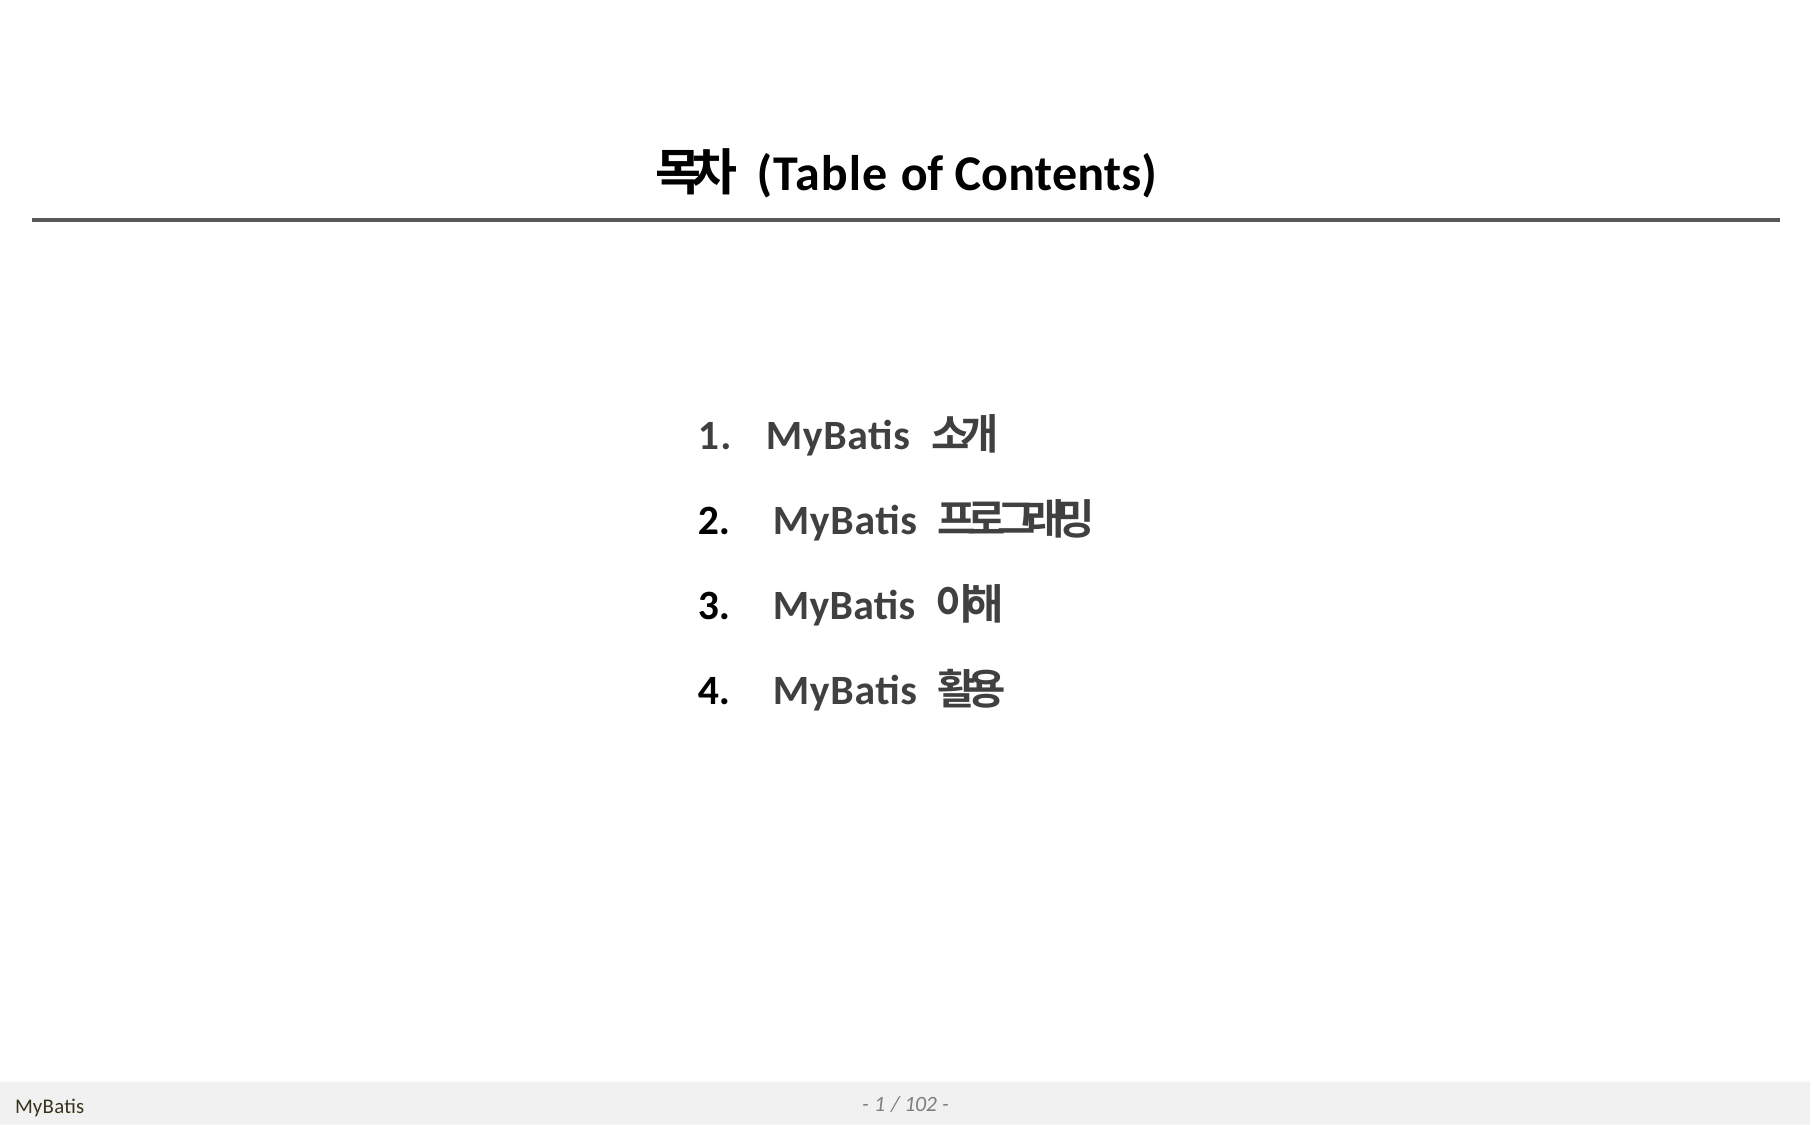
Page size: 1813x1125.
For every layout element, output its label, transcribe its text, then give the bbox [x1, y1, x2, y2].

title 목차 (Table of Contents) [653, 140, 1173, 329]
text_box [0, 1081, 1811, 1125]
footer MyBatis [12, 1094, 95, 1125]
text_box 1. MyBatis 소개 MyBatis 프로그래밍 MyBatis 이해 MyBatis 활용 [695, 407, 1107, 714]
slide_number - 1 / 102 - [854, 1092, 965, 1125]
